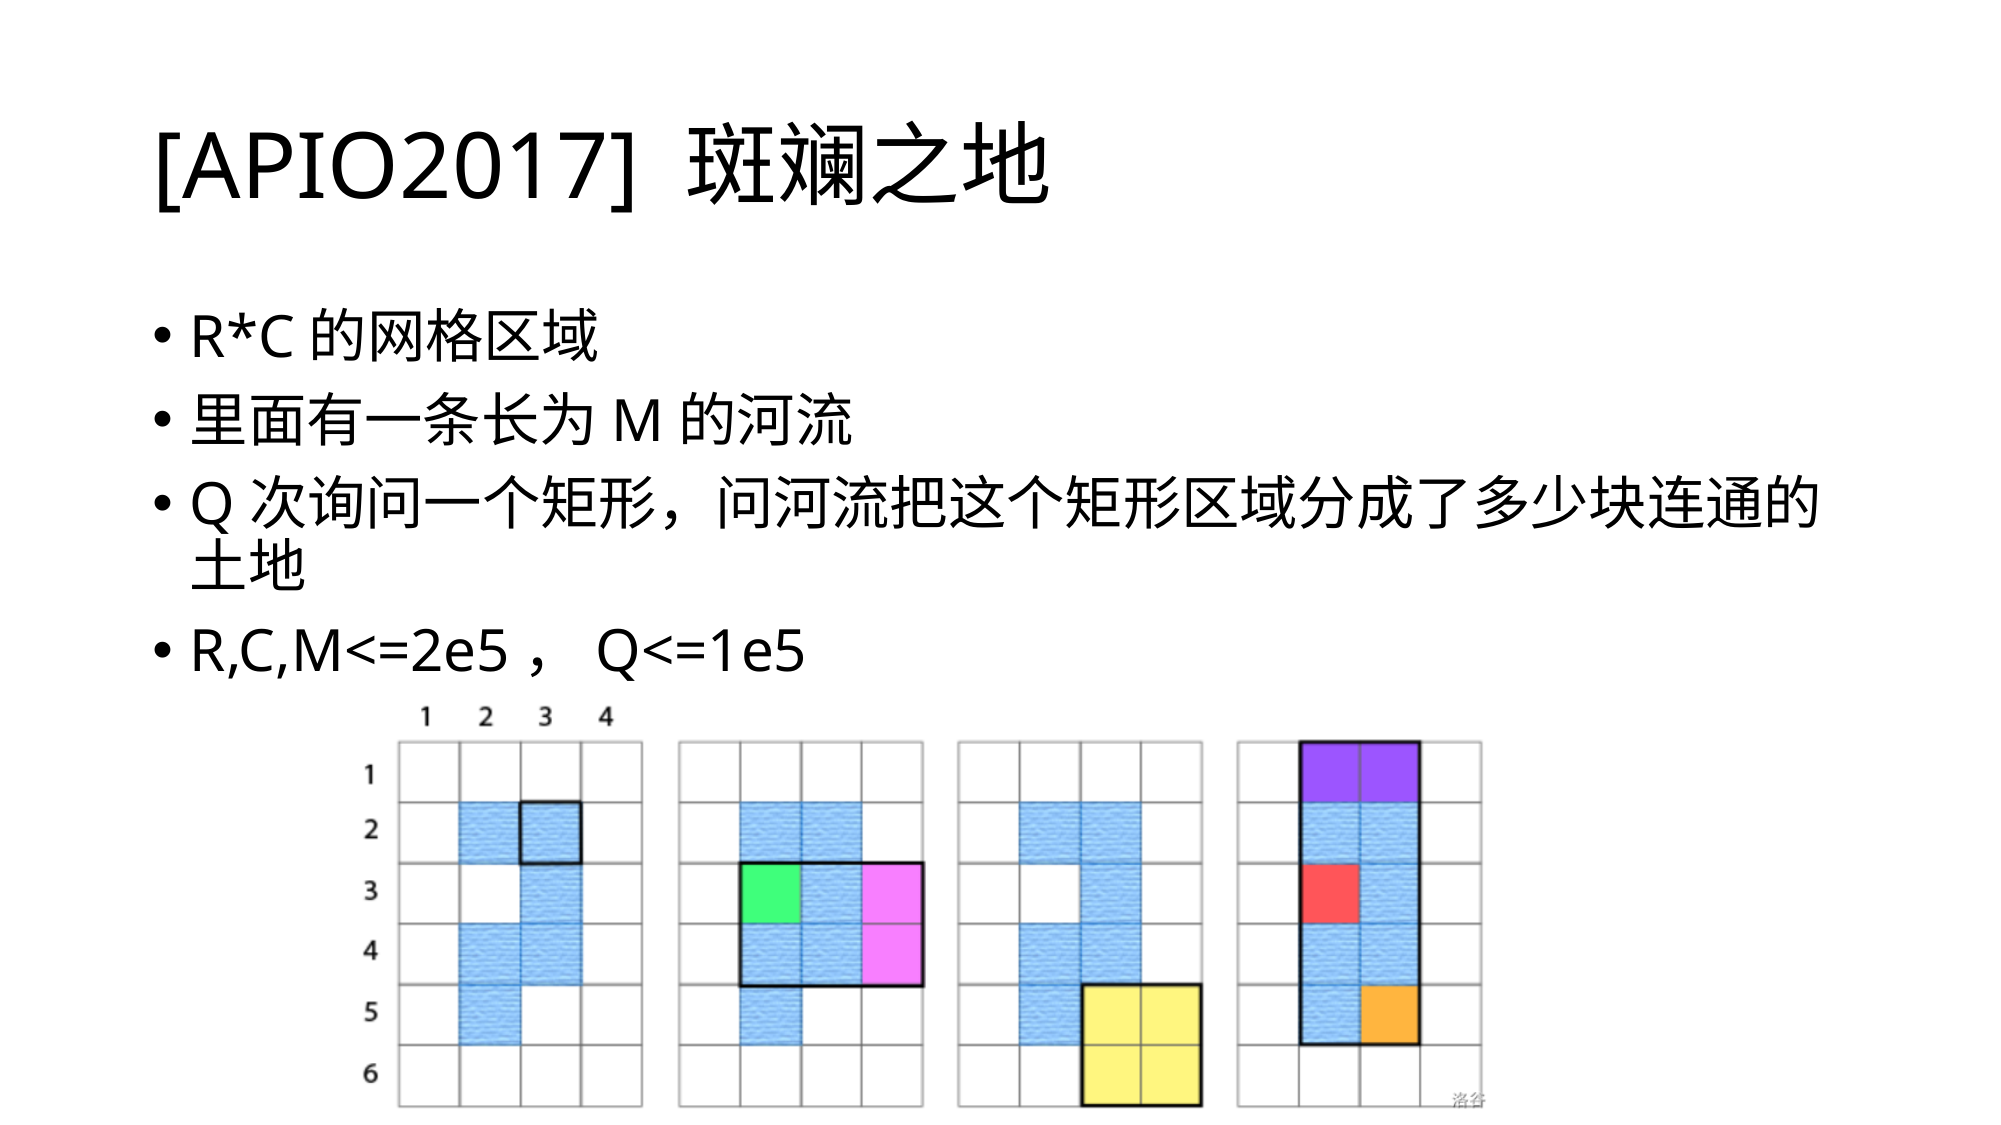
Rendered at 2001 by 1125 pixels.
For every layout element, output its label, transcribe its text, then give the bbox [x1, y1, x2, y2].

picture [356, 695, 1503, 1125]
title [APIO2017] 斑斓之地 [137, 59, 1863, 278]
list R*C的网格区域 里面有一条长为M的河流 Q次询问一个矩形，问河流把这个矩形区域分成了多少块连通的土地 R,C,M<=2e5，Q<=1e5 [137, 299, 1863, 1014]
